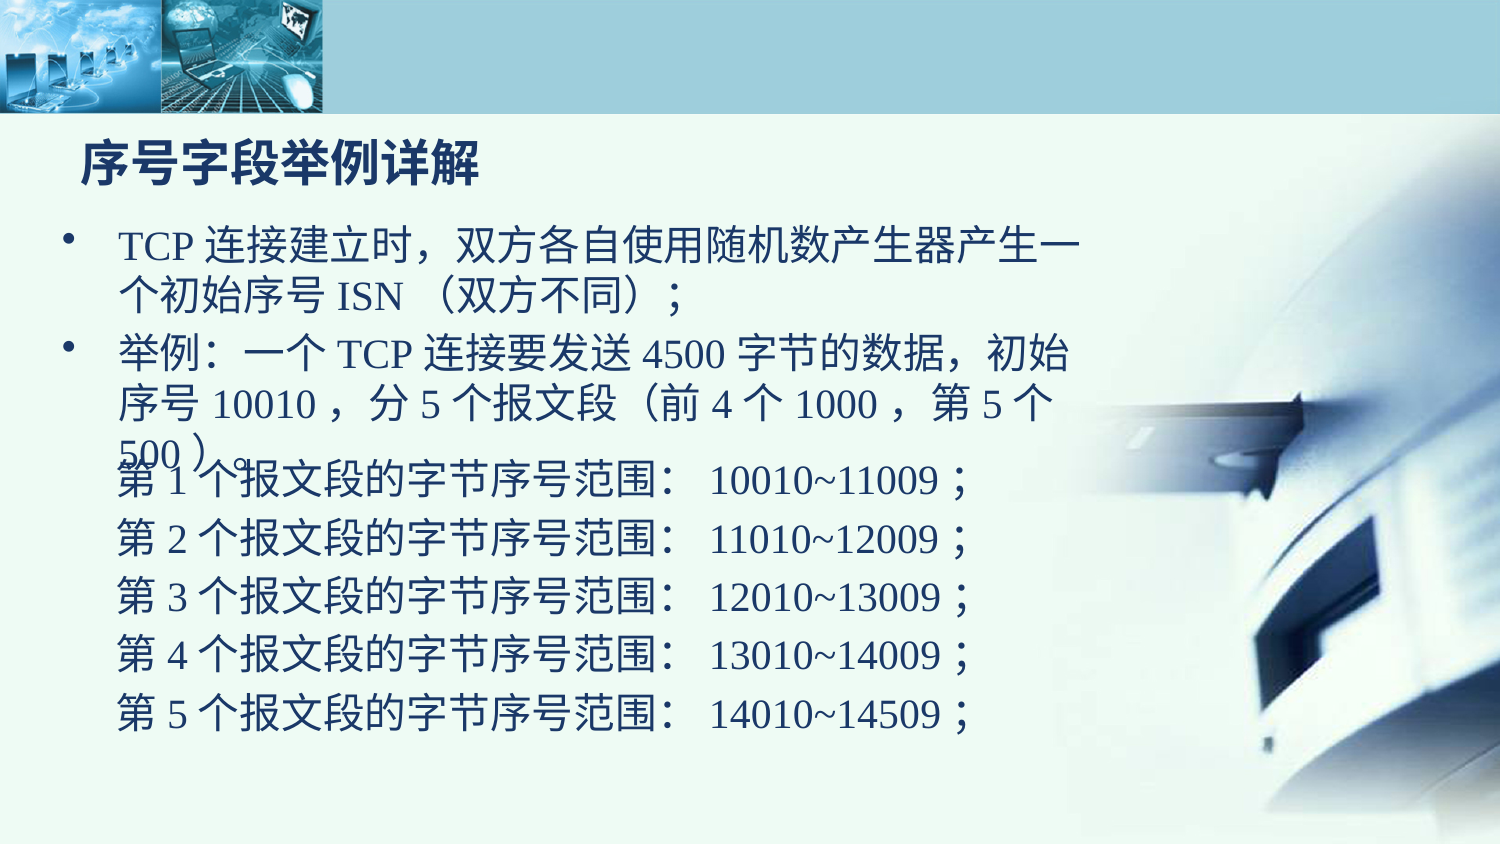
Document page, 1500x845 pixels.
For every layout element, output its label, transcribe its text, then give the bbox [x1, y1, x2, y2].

title 序号字段举例详解 [64, 90, 1120, 233]
text_box 第1个报文段的字节序号范围：10010~11009； 第2个报文段的字节序号范围：11010~12009； 第3个报文段的字节序号范围：12010~13009； 第4个报文段的字节序号范围：13010~14009； 第5个报文段的字节序号范围：14010~14509； [100, 445, 1155, 753]
picture [0, 0, 1500, 844]
list TCP连接建立时，双方各自使用随机数产生器产生一个初始序号ISN（双方不同）； 举例：一个TCP连接要发送4500字节的数据，初始序号10010，分5个报文段（前4个1000，第5个500）。 [46, 210, 1102, 470]
